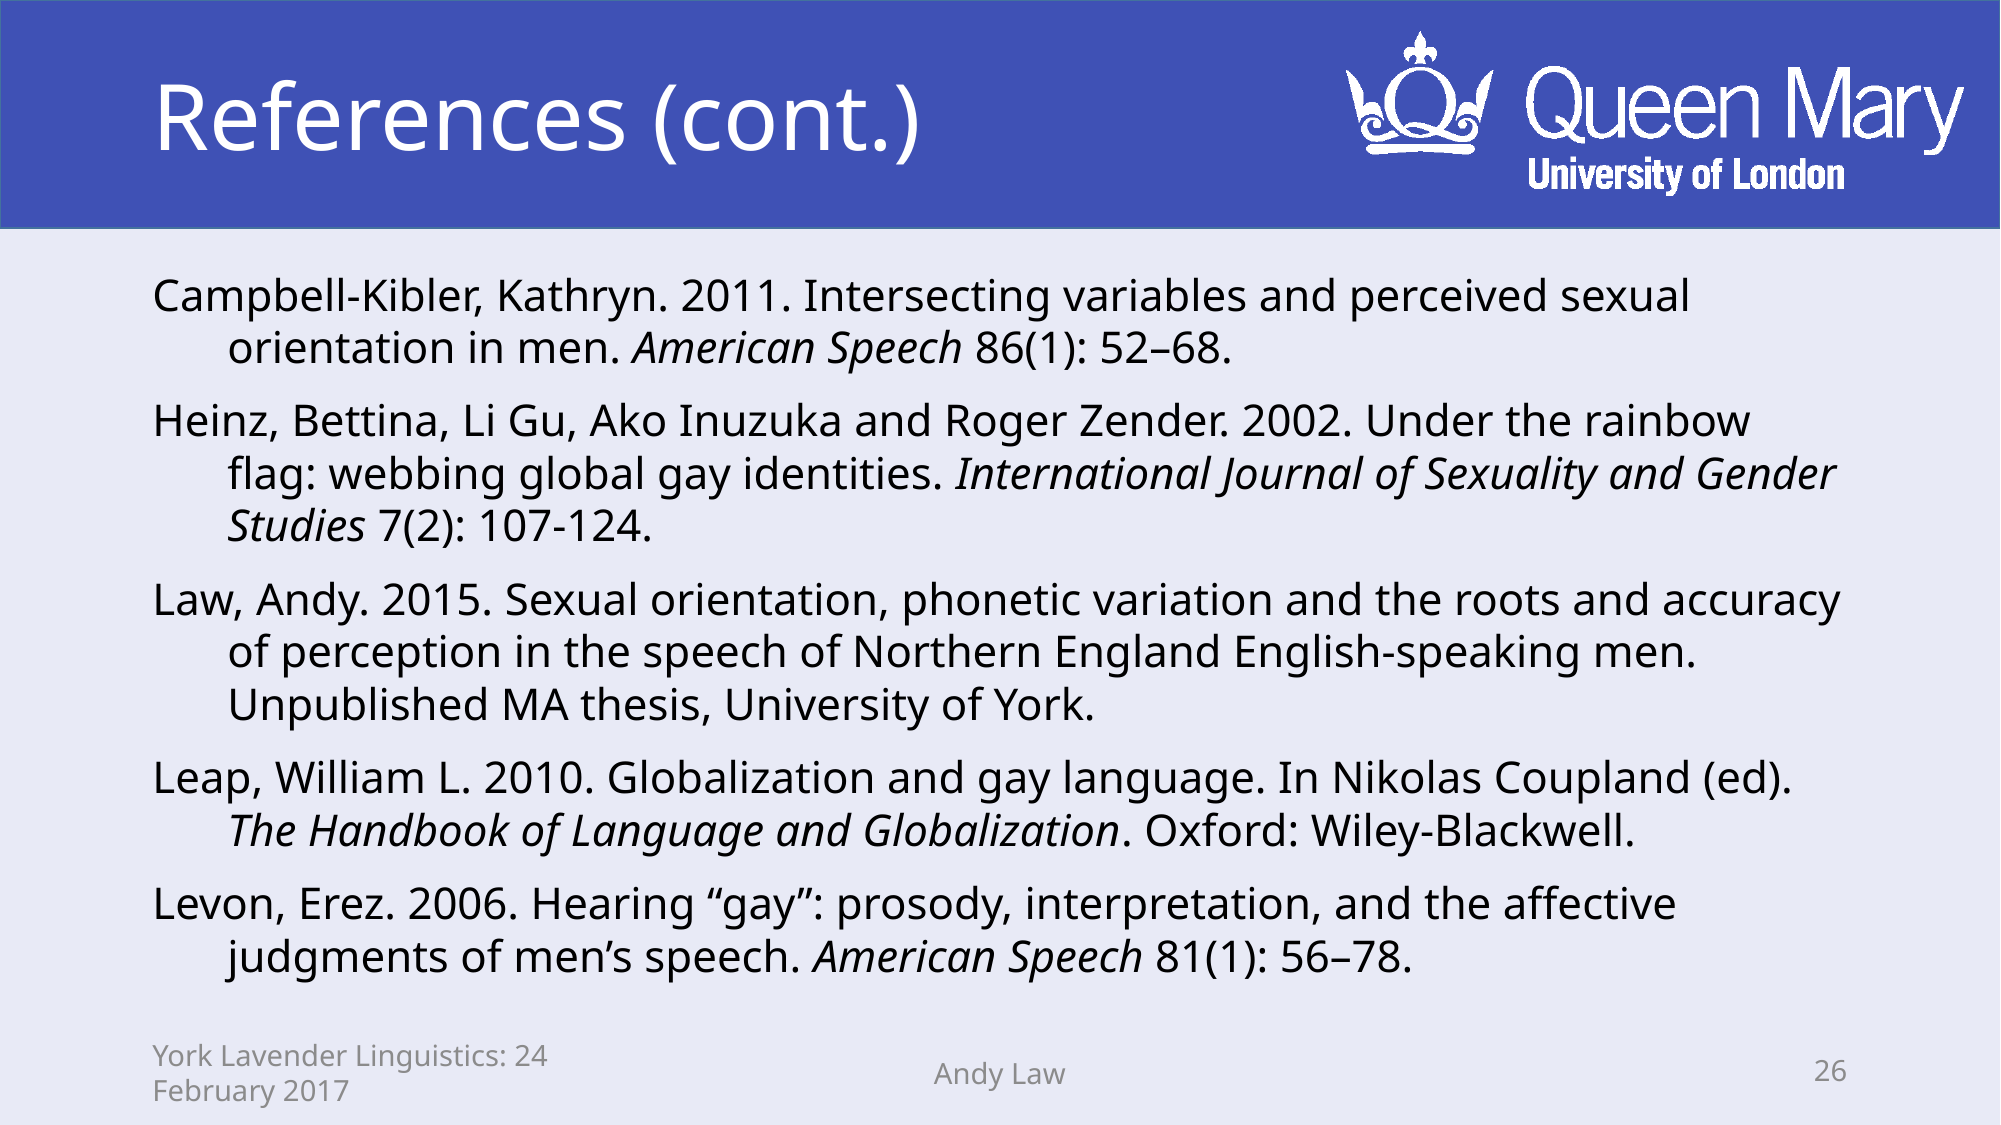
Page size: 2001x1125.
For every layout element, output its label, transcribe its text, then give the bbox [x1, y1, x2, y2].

footer Andy Law [662, 1042, 1338, 1103]
list Campbell-Kibler, Kathryn. 2011. Intersecting variables and perceived sexual orientation in men. American Speech 86(1): 52–68. Heinz, Bettina, Li Gu, Ako Inuzuka and Roger Zender. 2002. Under the rainbow flag: webbing global gay identities. International Journal of Sexuality and Gender Studies 7(2): 107-124. Law, Andy. 2015. Sexual orientation, phonetic variation and the roots and accuracy of perception in the speech of Northern England English-speaking men. Unpublished MA thesis, University of York. Leap, William L. 2010. Globalization and gay language. In Nikolas Coupland (ed). The Handbook of Language and Globalization. Oxford: Wiley-Blackwell. Levon, Erez. 2006. Hearing “gay”: prosody, interpretation, and the affective judgments of men’s speech. American Speech 81(1): 56–78. [137, 259, 1863, 1043]
text_box [0, 0, 2000, 229]
slide_number 26 [1412, 1042, 1863, 1103]
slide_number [137, 1042, 662, 1103]
picture [1346, 31, 1964, 196]
text_box References (cont.) [137, 31, 1319, 196]
